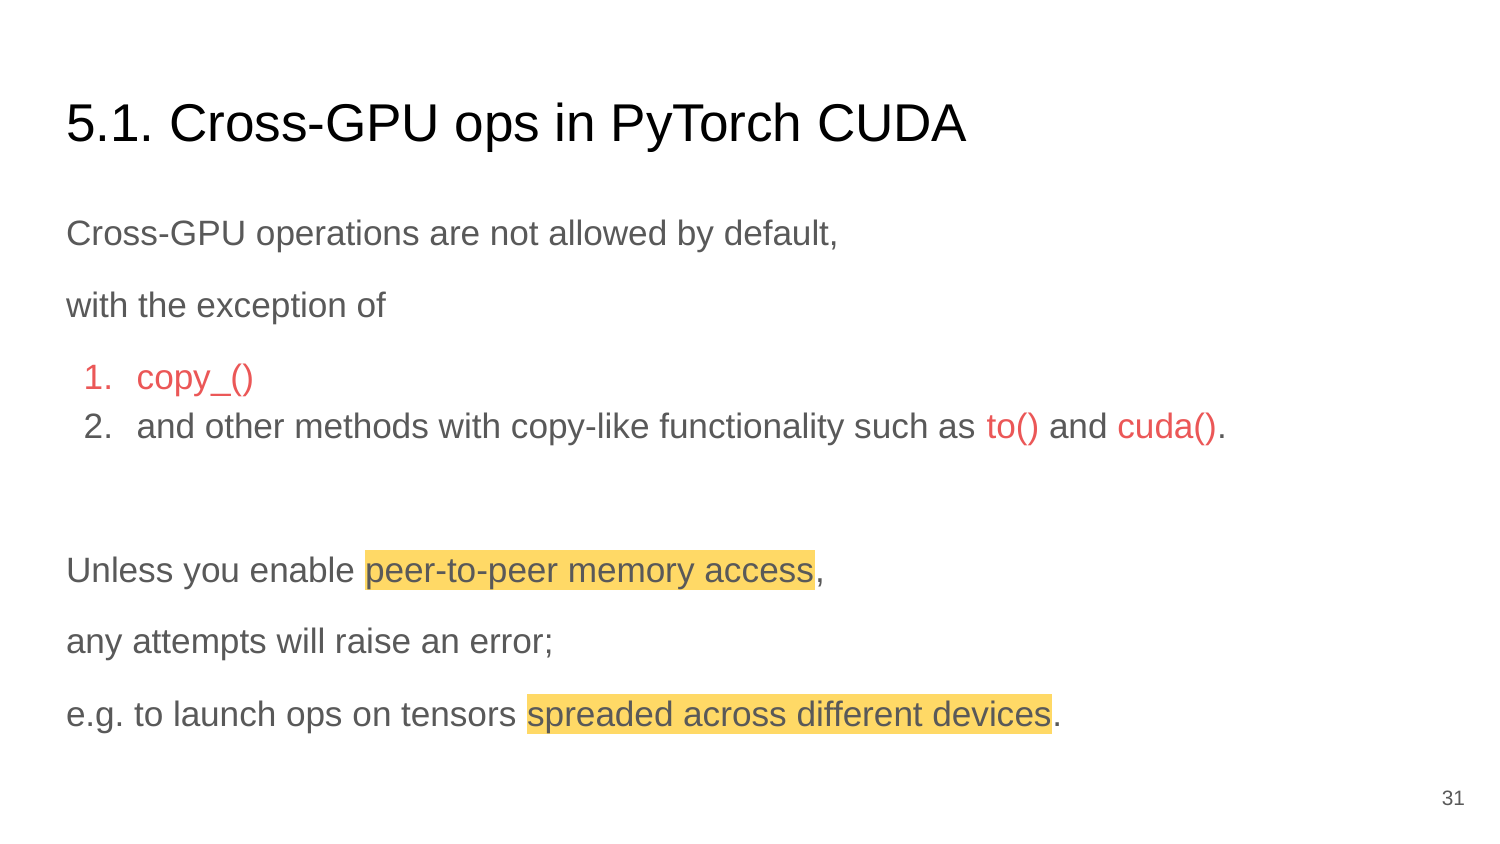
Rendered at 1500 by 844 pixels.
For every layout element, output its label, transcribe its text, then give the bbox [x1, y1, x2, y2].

slide_number ‹#› [1389, 764, 1480, 830]
list Cross-GPU operations are not allowed by default, with the exception of copy_() and other methods with copy-like functionality such as to() and cuda(). Unless you enable peer-to-peer memory access, any attempts will raise an error; e.g. to launch ops on tensors spreaded across different devices. [51, 189, 1449, 750]
title 5.1. Cross-GPU ops in PyTorch CUDA [51, 72, 1449, 167]
